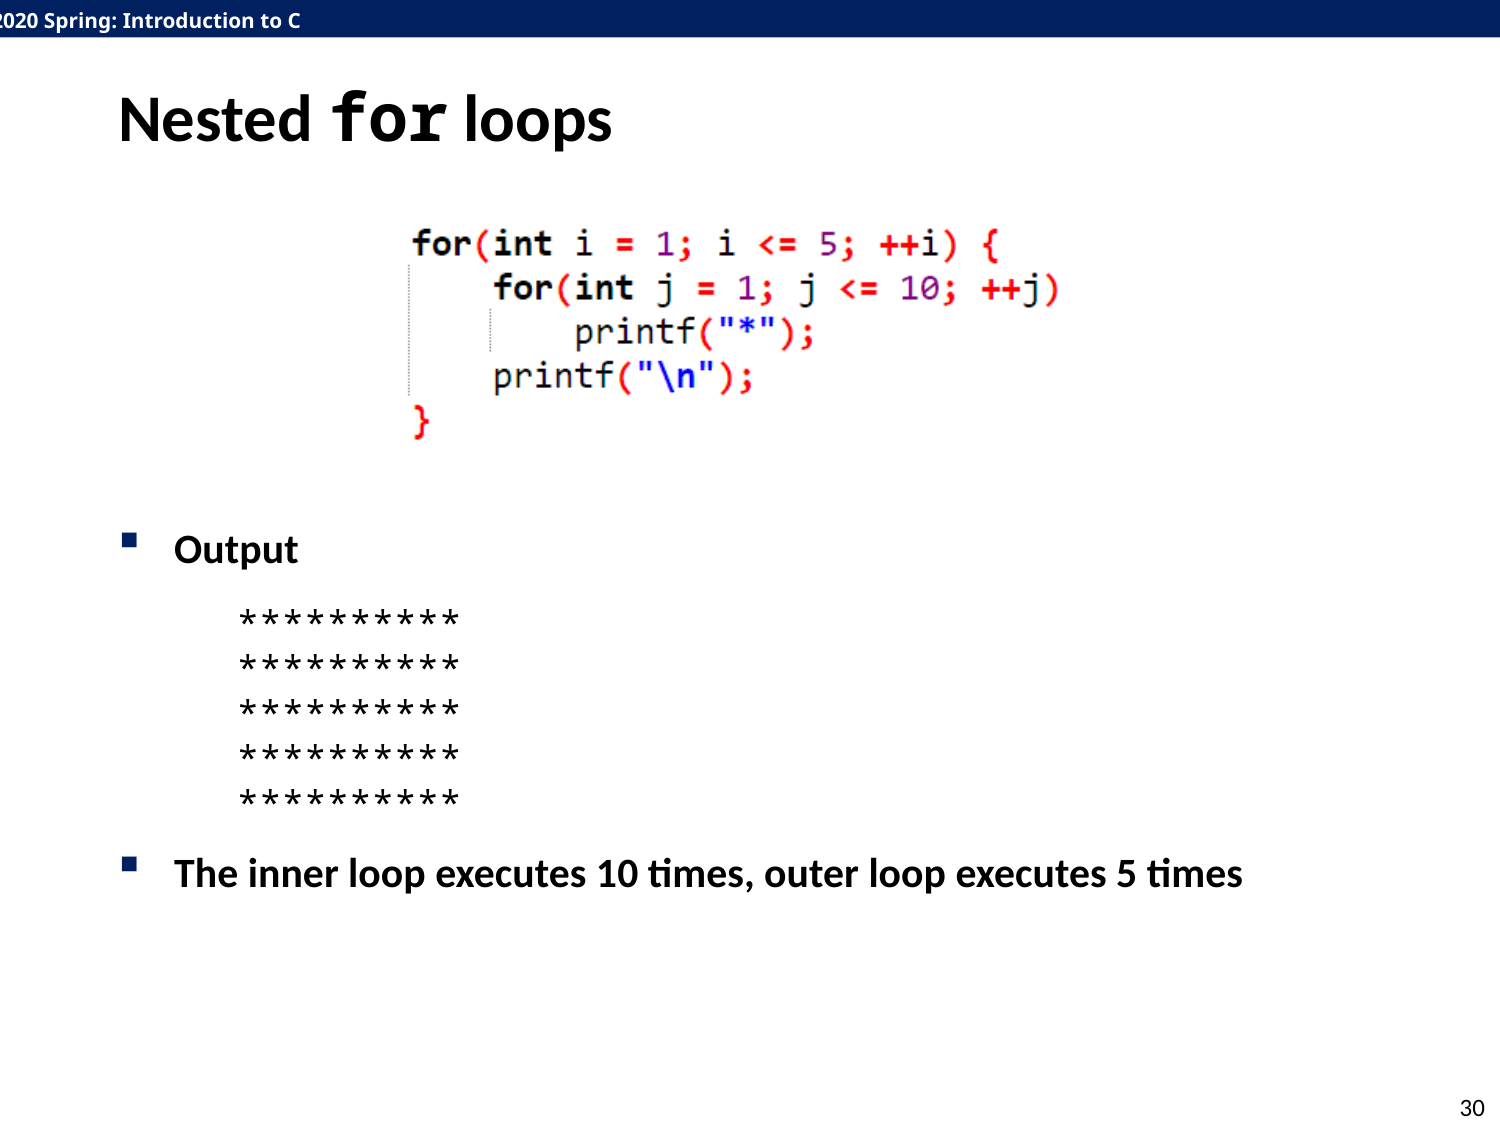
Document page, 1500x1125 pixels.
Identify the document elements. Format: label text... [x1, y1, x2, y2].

text_box ********** ********** ********** ********** ********** [221, 592, 972, 833]
picture [399, 218, 1100, 454]
list Output The inner loop executes 10 times, outer loop executes 5 times [103, 191, 1397, 1066]
title Nested for loops [103, 59, 1397, 170]
slide_number 30 [1405, 1087, 1500, 1125]
